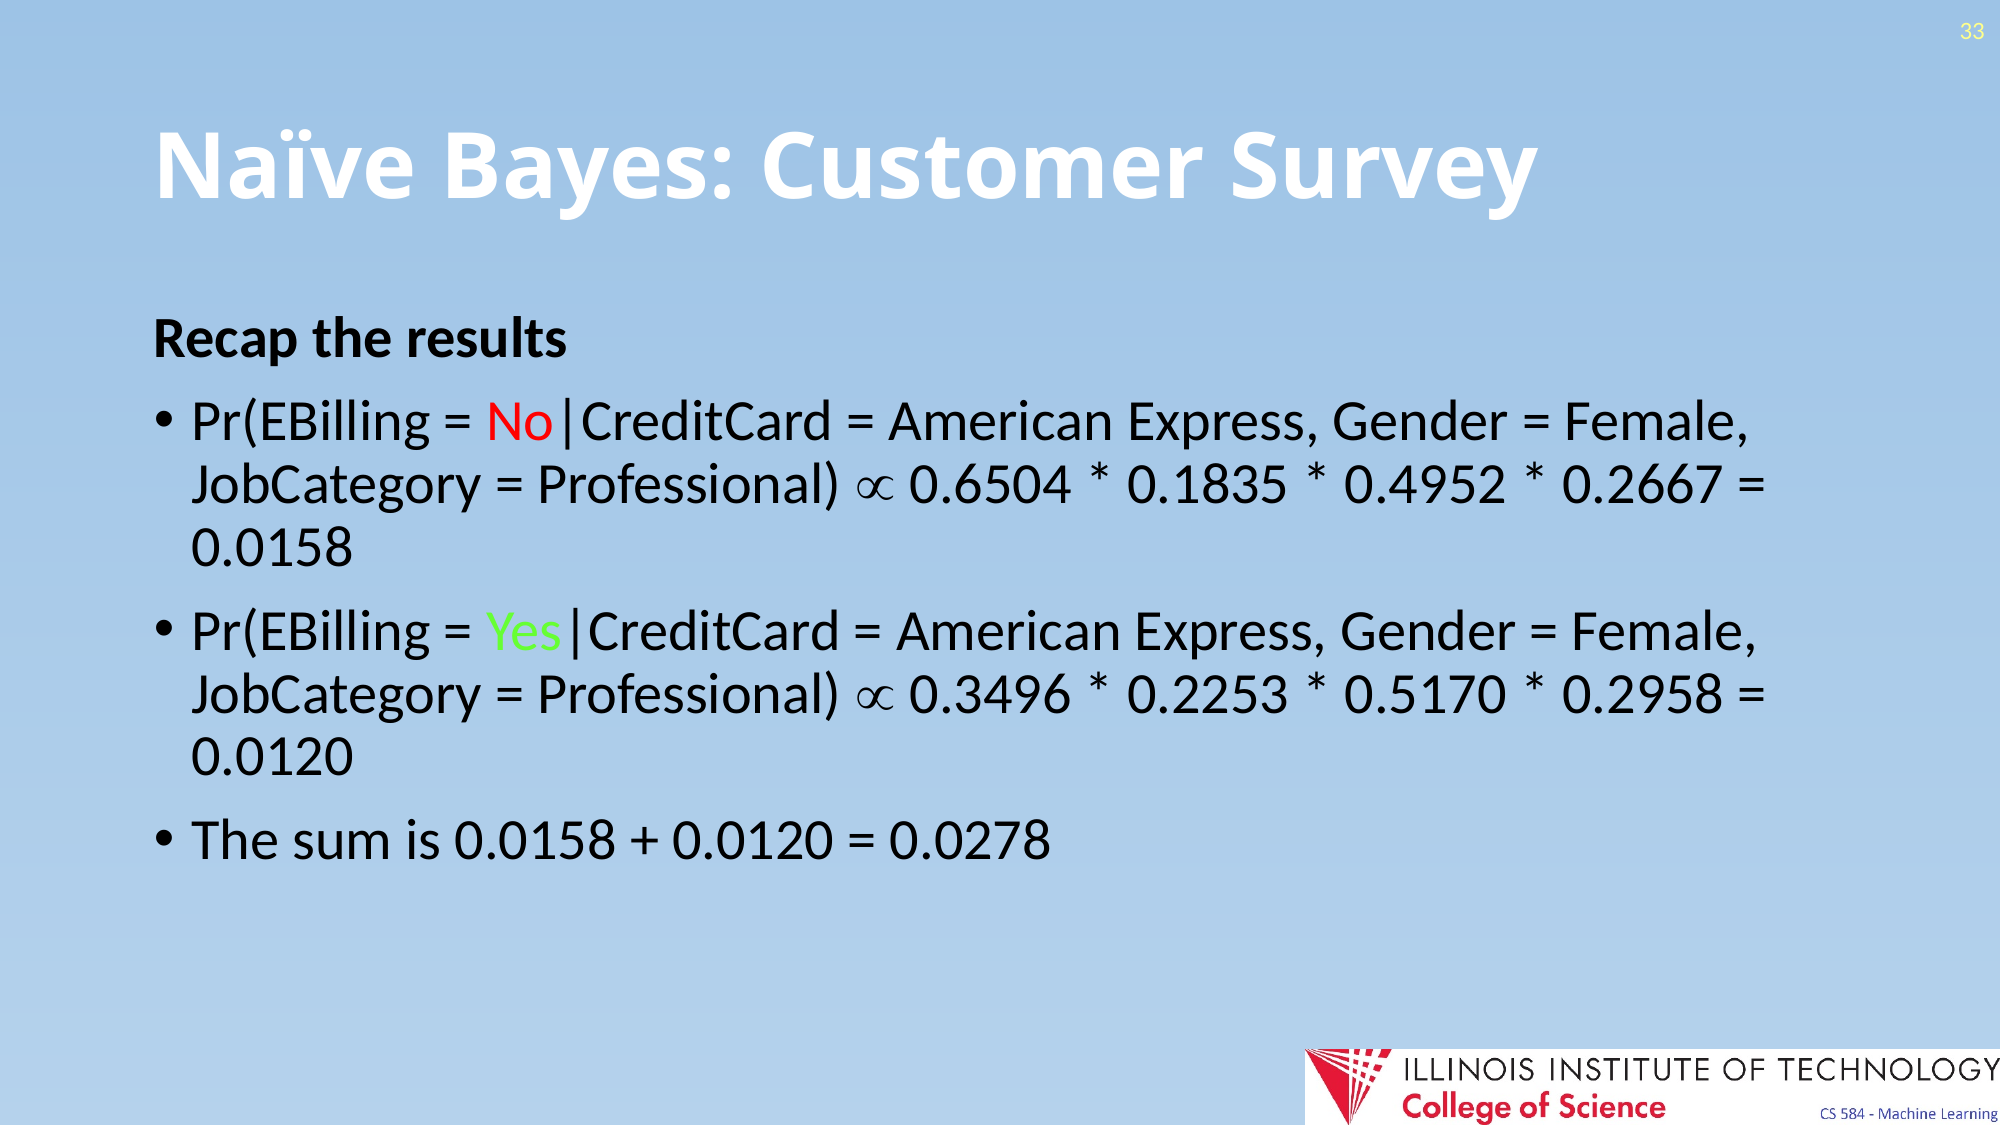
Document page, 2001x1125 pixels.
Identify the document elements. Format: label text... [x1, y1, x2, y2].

list Recap the results Pr(EBilling = No|CreditCard = American Express, Gender = Female, JobCategory = Professional)  0.6504 * 0.1835 * 0.4952 * 0.2667 = 0.0158 Pr(EBilling = Yes|CreditCard = American Express, Gender = Female, JobCategory = Professional)  0.3496 * 0.2253 * 0.5170 * 0.2958 = 0.0120 The sum is 0.0158 + 0.0120 = 0.0278 [139, 299, 1864, 1014]
title Naïve Bayes: Customer Survey [137, 59, 1863, 278]
slide_number 33 [1550, 0, 2000, 60]
picture [1305, 1049, 2000, 1125]
